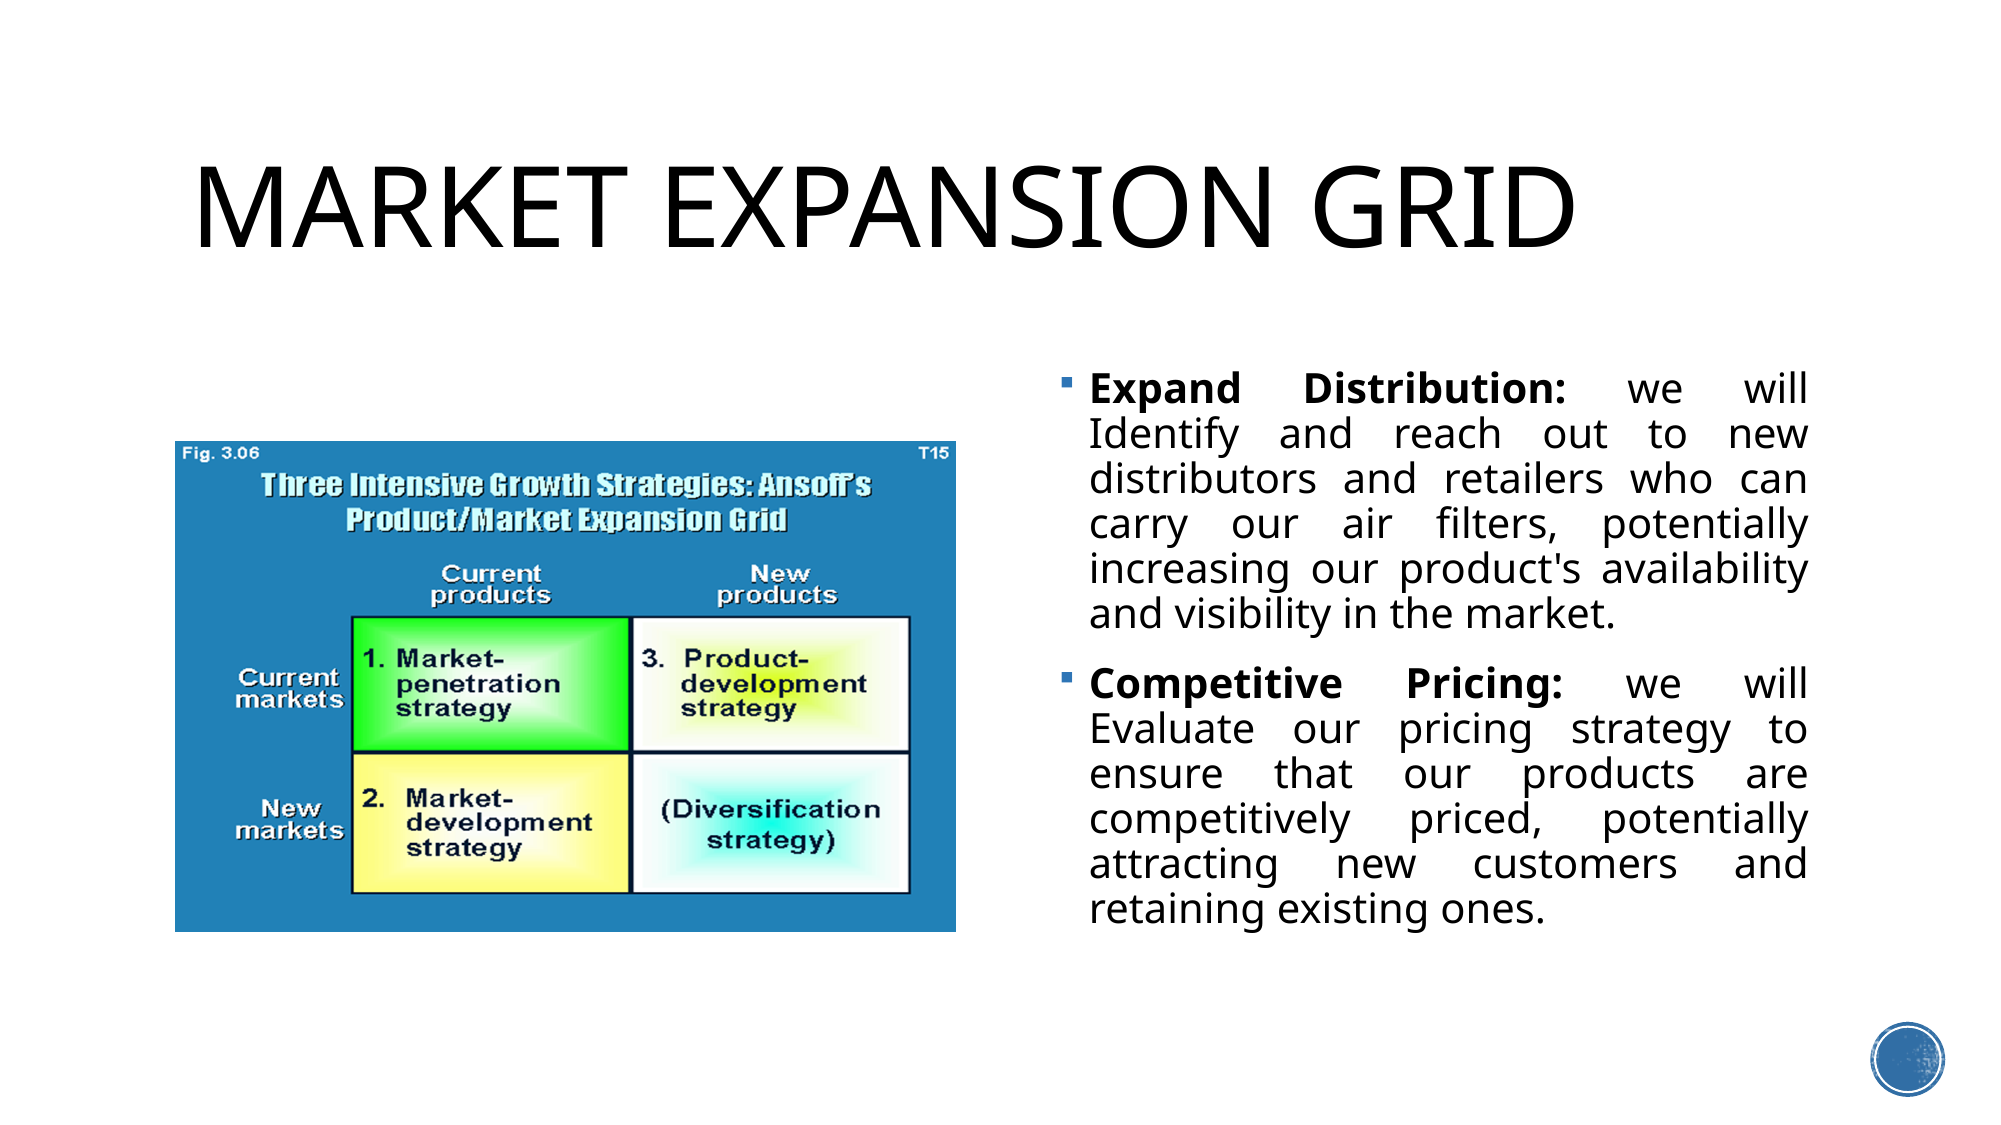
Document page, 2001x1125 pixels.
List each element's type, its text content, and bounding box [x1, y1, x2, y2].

title Market expansion grid [175, 79, 1826, 344]
list Expand Distribution: we will Identify and reach out to new distributors and retailers who can carry our air filters, potentially increasing our product's availability and visibility in the market. Competitive Pricing: we will Evaluate our pricing strategy to ensure that our products are competitively priced, potentially attracting new customers and retaining existing ones. [1043, 360, 1824, 1013]
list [178, 444, 953, 930]
